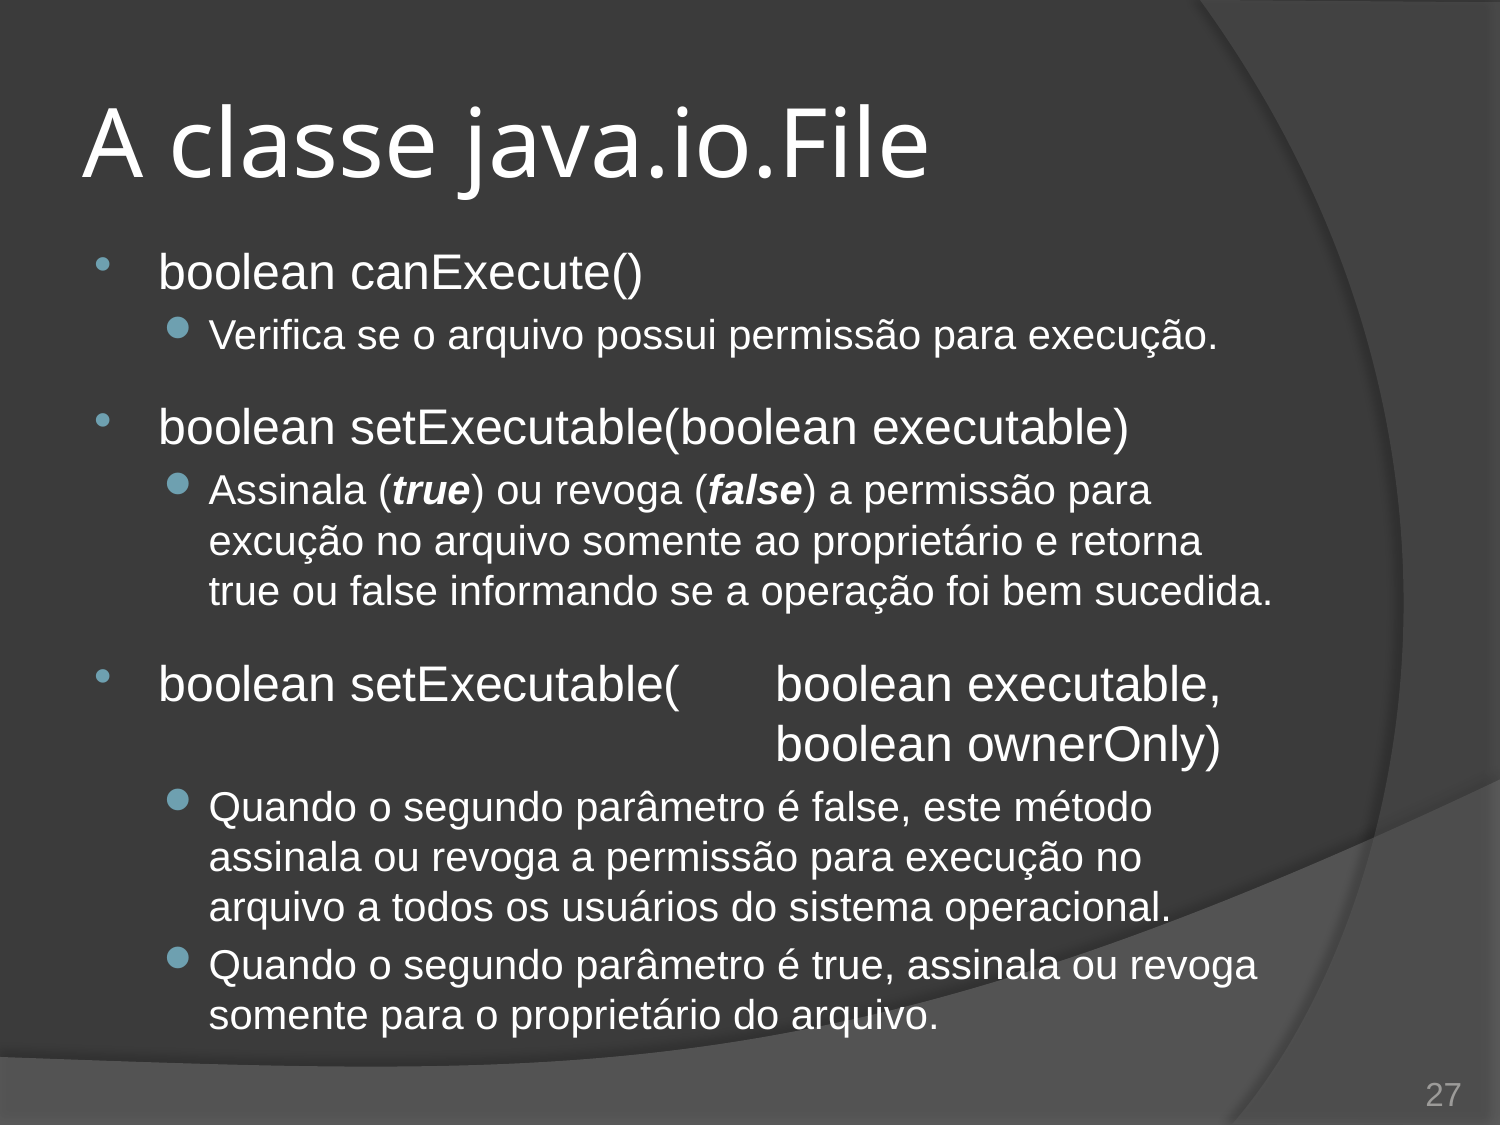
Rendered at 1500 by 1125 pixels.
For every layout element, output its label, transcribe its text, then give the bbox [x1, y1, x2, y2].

title A classe java.io.File [74, 44, 1301, 231]
slide_number 27 [1337, 1053, 1463, 1114]
list boolean canExecute() Verifica se o arquivo possui permissão para execução. boolean setExecutable(boolean executable) Assinala (true) ou revoga (false) a permissão para excução no arquivo somente ao proprietário e retorna true ou false informando se a operação foi bem sucedida. boolean setExecutable( boolean executable, boolean ownerOnly) Quando o segundo parâmetro é false, este método assinala ou revoga a permissão para execução no arquivo a todos os usuários do sistema operacional. Quando o segundo parâmetro é true, assinala ou revoga somente para o proprietário do arquivo. [74, 231, 1301, 975]
